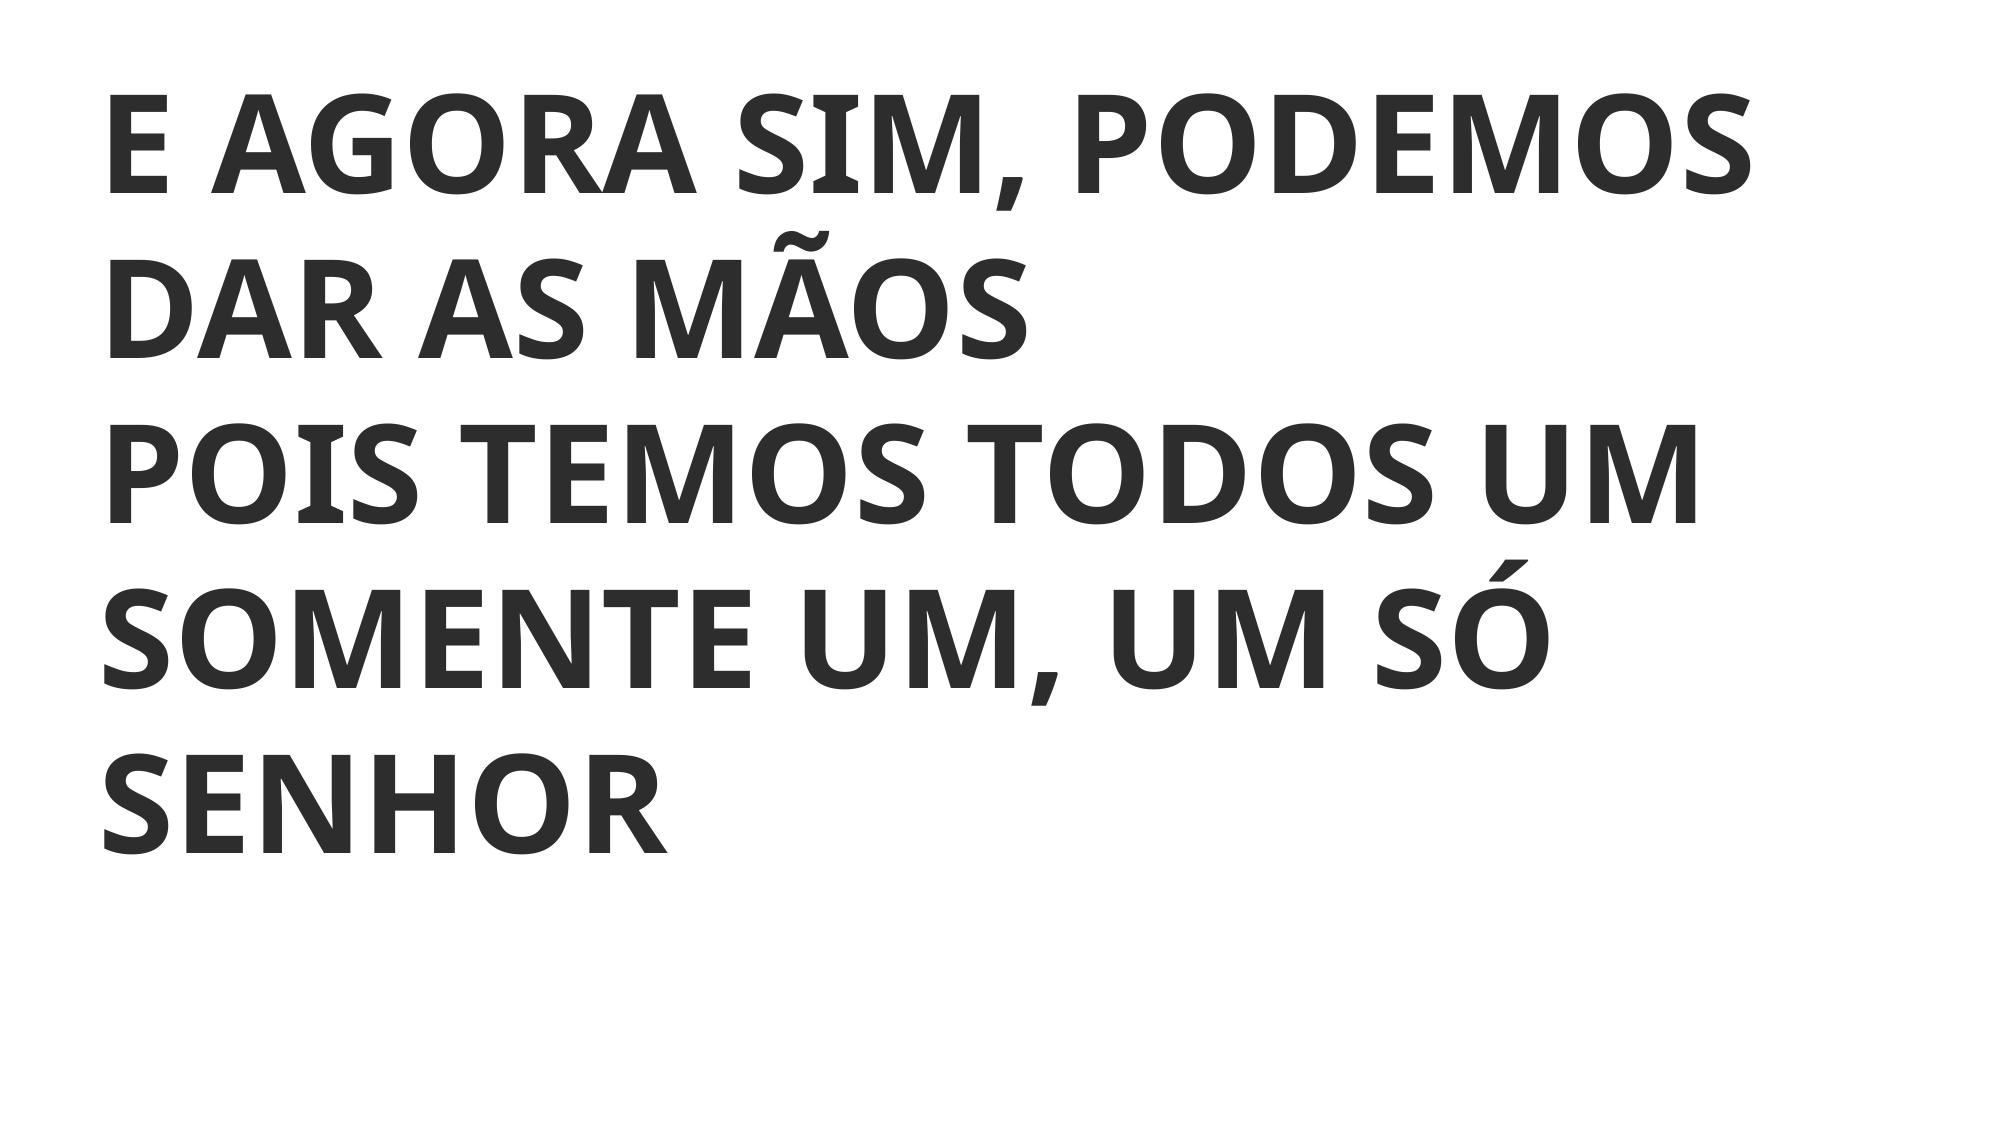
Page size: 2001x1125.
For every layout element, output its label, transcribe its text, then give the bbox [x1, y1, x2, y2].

text_box E AGORA SIM, PODEMOS DAR AS MÃOS POIS TEMOS TODOS UM SOMENTE UM, UM SÓ SENHOR [83, 48, 1943, 889]
